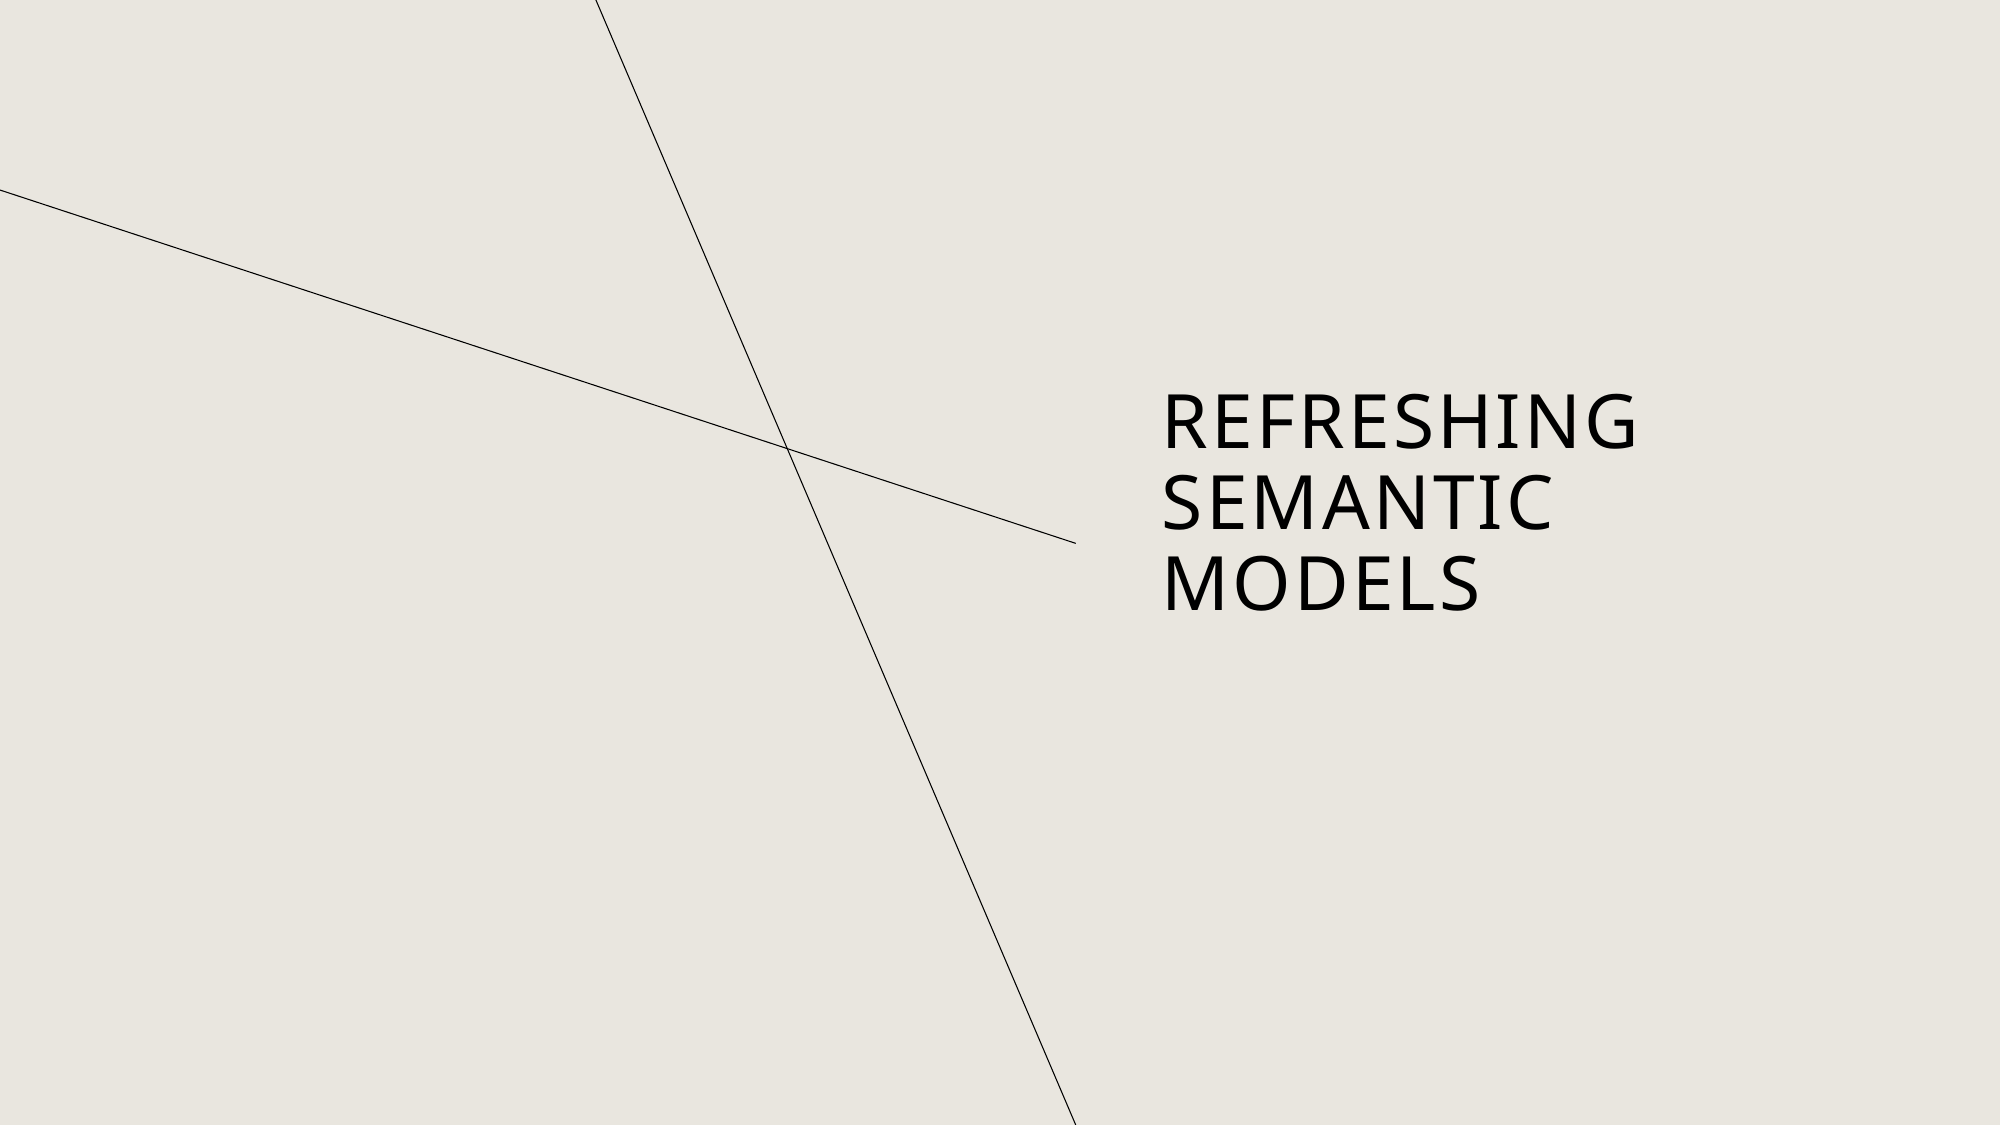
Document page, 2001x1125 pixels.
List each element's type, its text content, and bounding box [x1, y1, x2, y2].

title Refreshing semantic models [1146, 79, 1833, 634]
